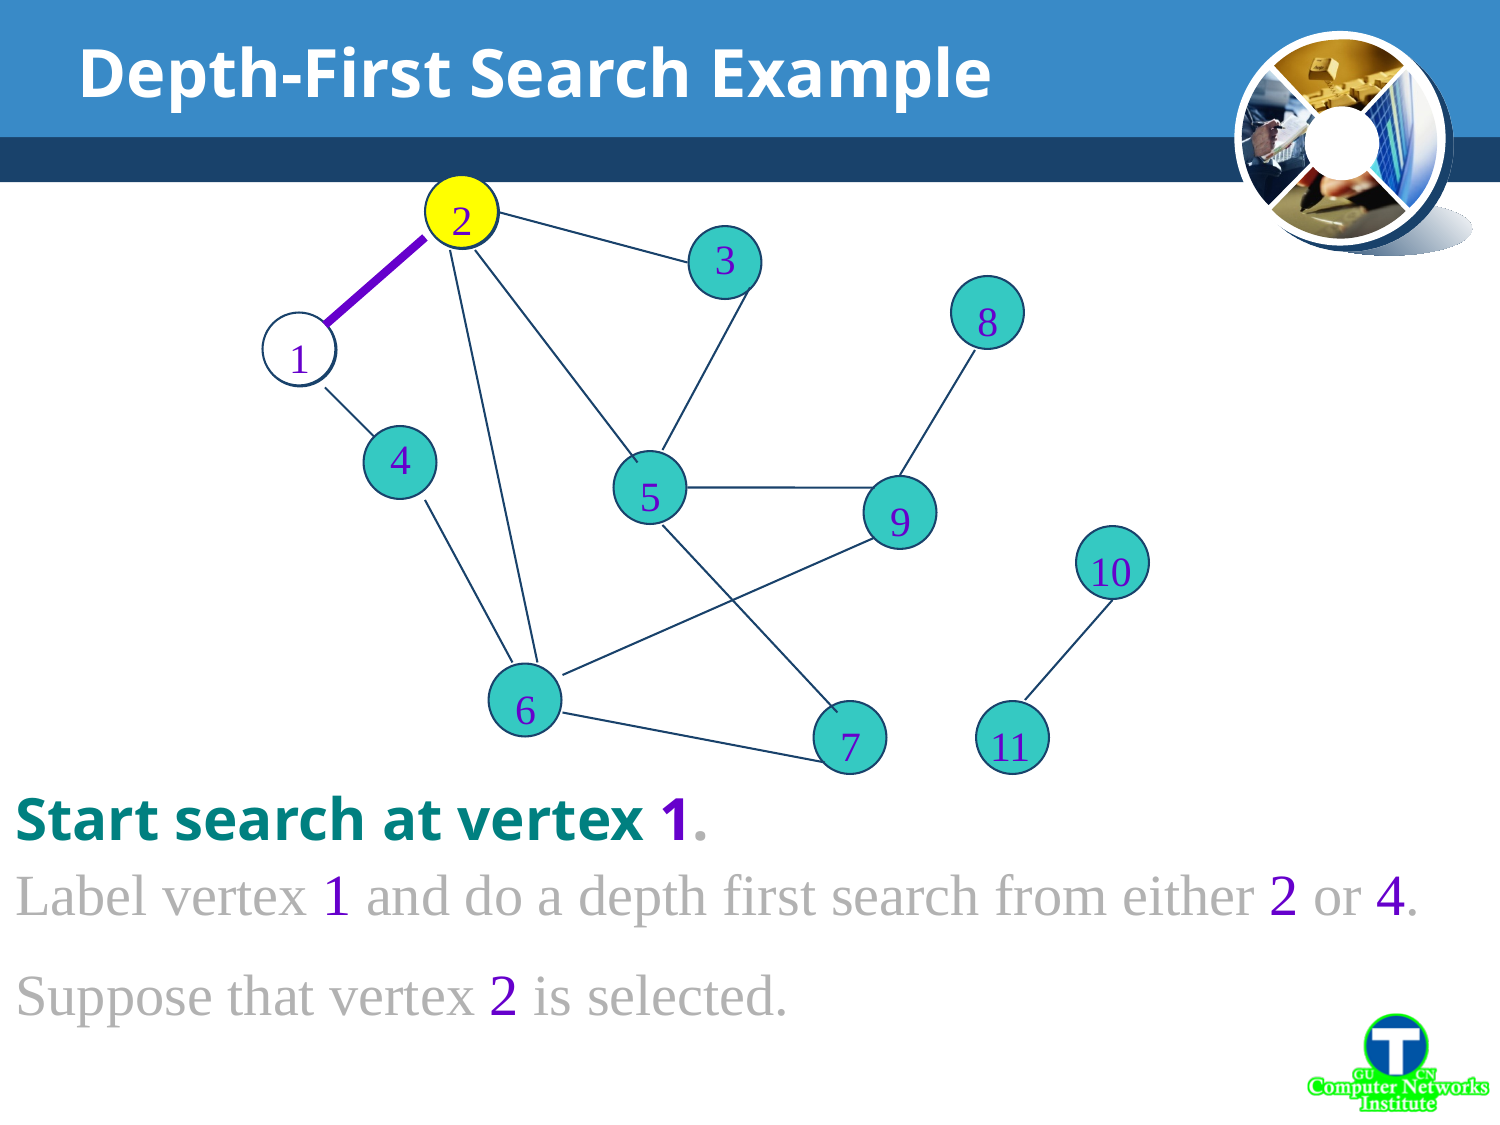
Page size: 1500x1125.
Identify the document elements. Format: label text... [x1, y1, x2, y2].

picture [1305, 1011, 1491, 1115]
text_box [263, 175, 1151, 778]
picture [1271, 167, 1406, 239]
picture [1276, 39, 1404, 114]
list Start search at vertex 1. [0, 774, 1276, 849]
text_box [262, 312, 336, 390]
text_box Suppose that vertex 2 is selected. [0, 950, 1163, 1036]
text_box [424, 174, 499, 252]
title Depth-First Search Example [62, 24, 1276, 118]
text_box Label vertex 1 and do a depth first search from either 2 or 4. [0, 849, 1463, 936]
picture [1241, 76, 1315, 205]
picture [1365, 69, 1438, 208]
